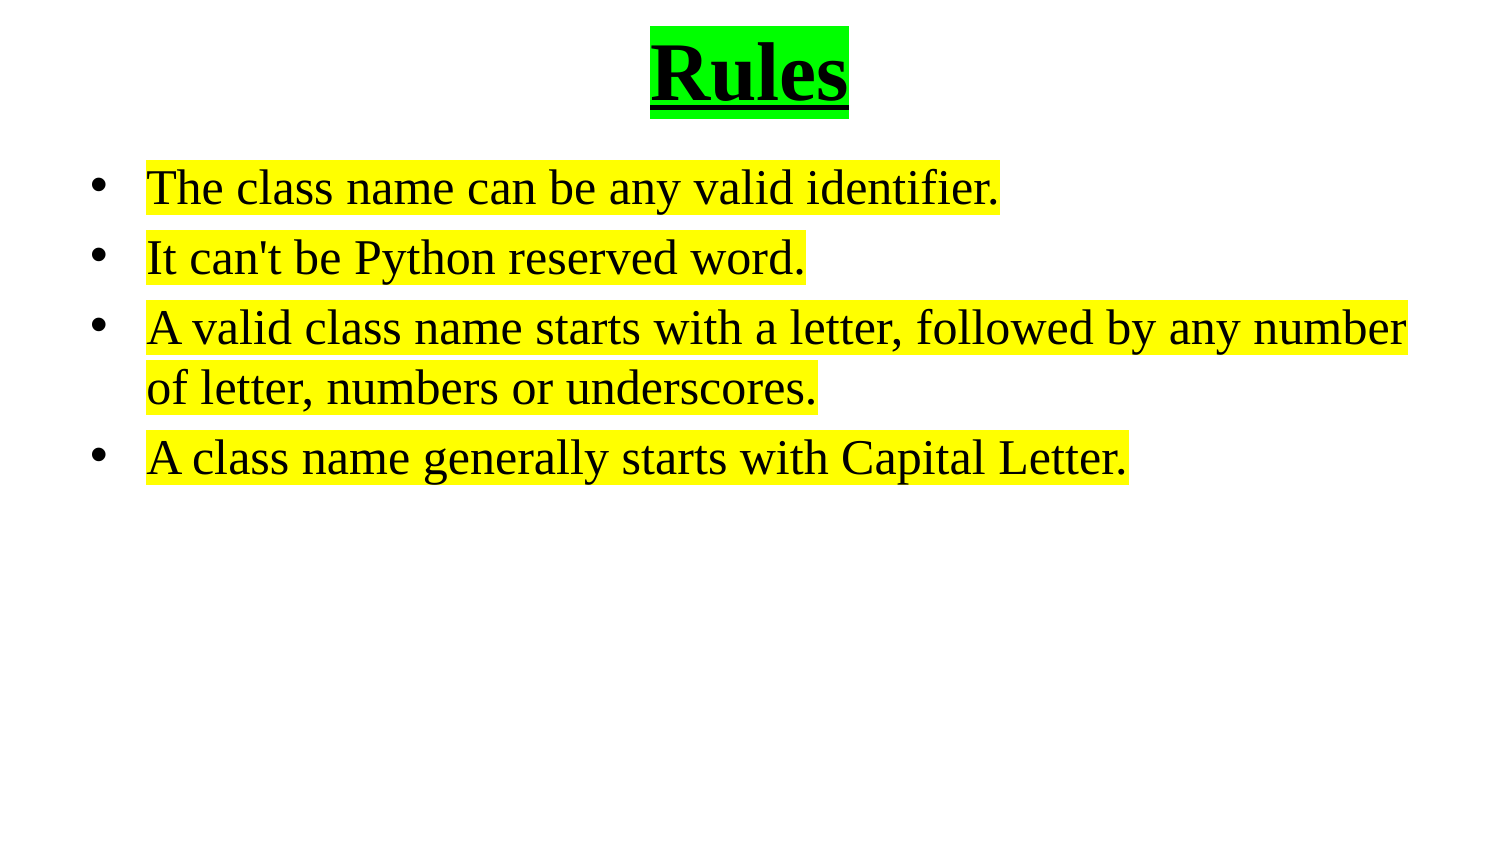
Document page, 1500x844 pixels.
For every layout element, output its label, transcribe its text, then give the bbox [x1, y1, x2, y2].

title Rules [75, 0, 1425, 138]
list The class name can be any valid identifier. It can't be Python reserved word. A valid class name starts with a letter, followed by any number of letter, numbers or underscores. A class name generally starts with Capital Letter. [75, 146, 1425, 497]
